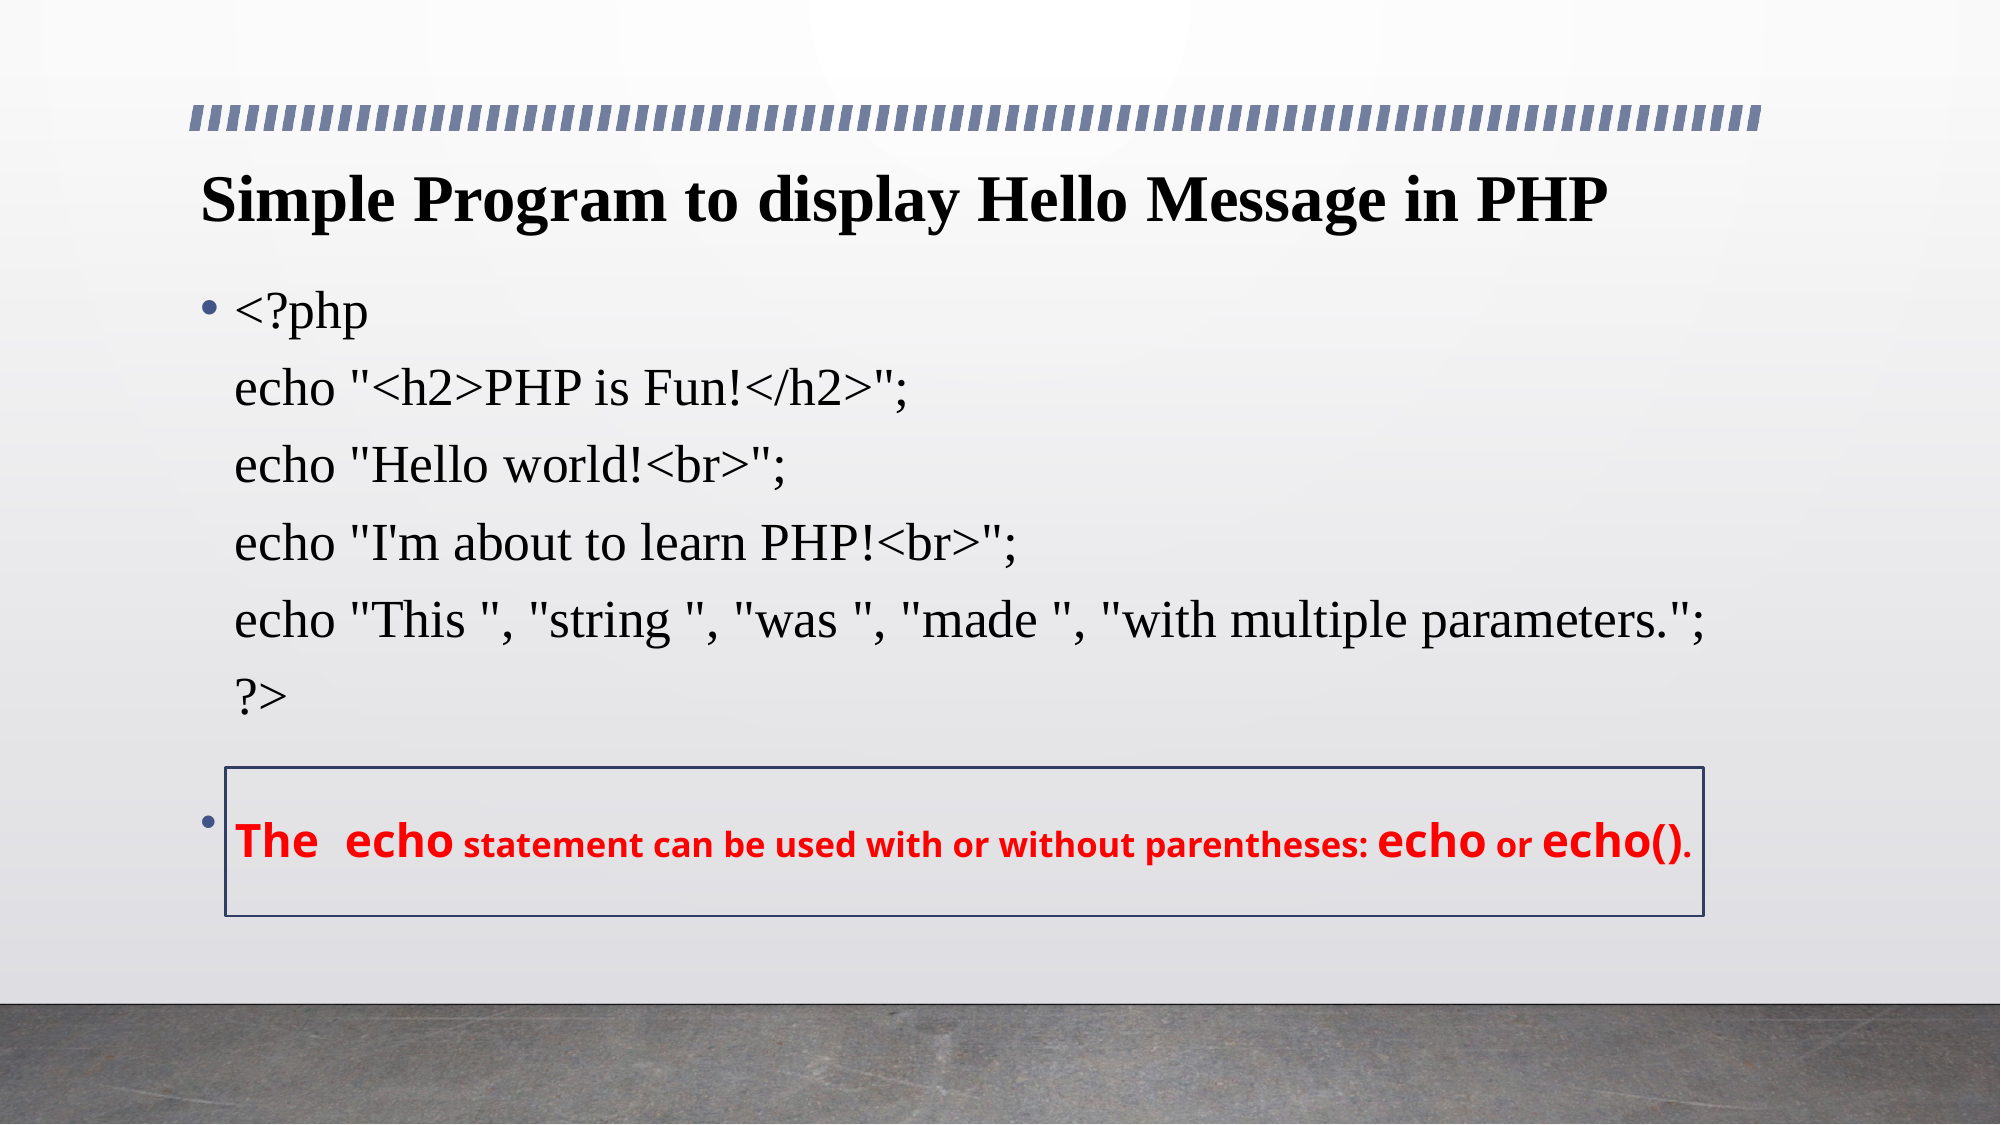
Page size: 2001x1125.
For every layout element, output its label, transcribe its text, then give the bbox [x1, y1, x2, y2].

list <?php echo "<h2>PHP is Fun!</h2>"; echo "Hello world!<br>"; echo "I'm about to learn PHP!<br>"; echo "This ", "string ", "was ", "made ", "with multiple parameters."; ?> The echo statement can be used with or without parentheses: echo or echo(). [185, 254, 1761, 969]
picture [0, 1004, 2000, 1124]
title Simple Program to display Hello Message in PHP [185, 156, 1761, 254]
text_box [224, 766, 1705, 917]
